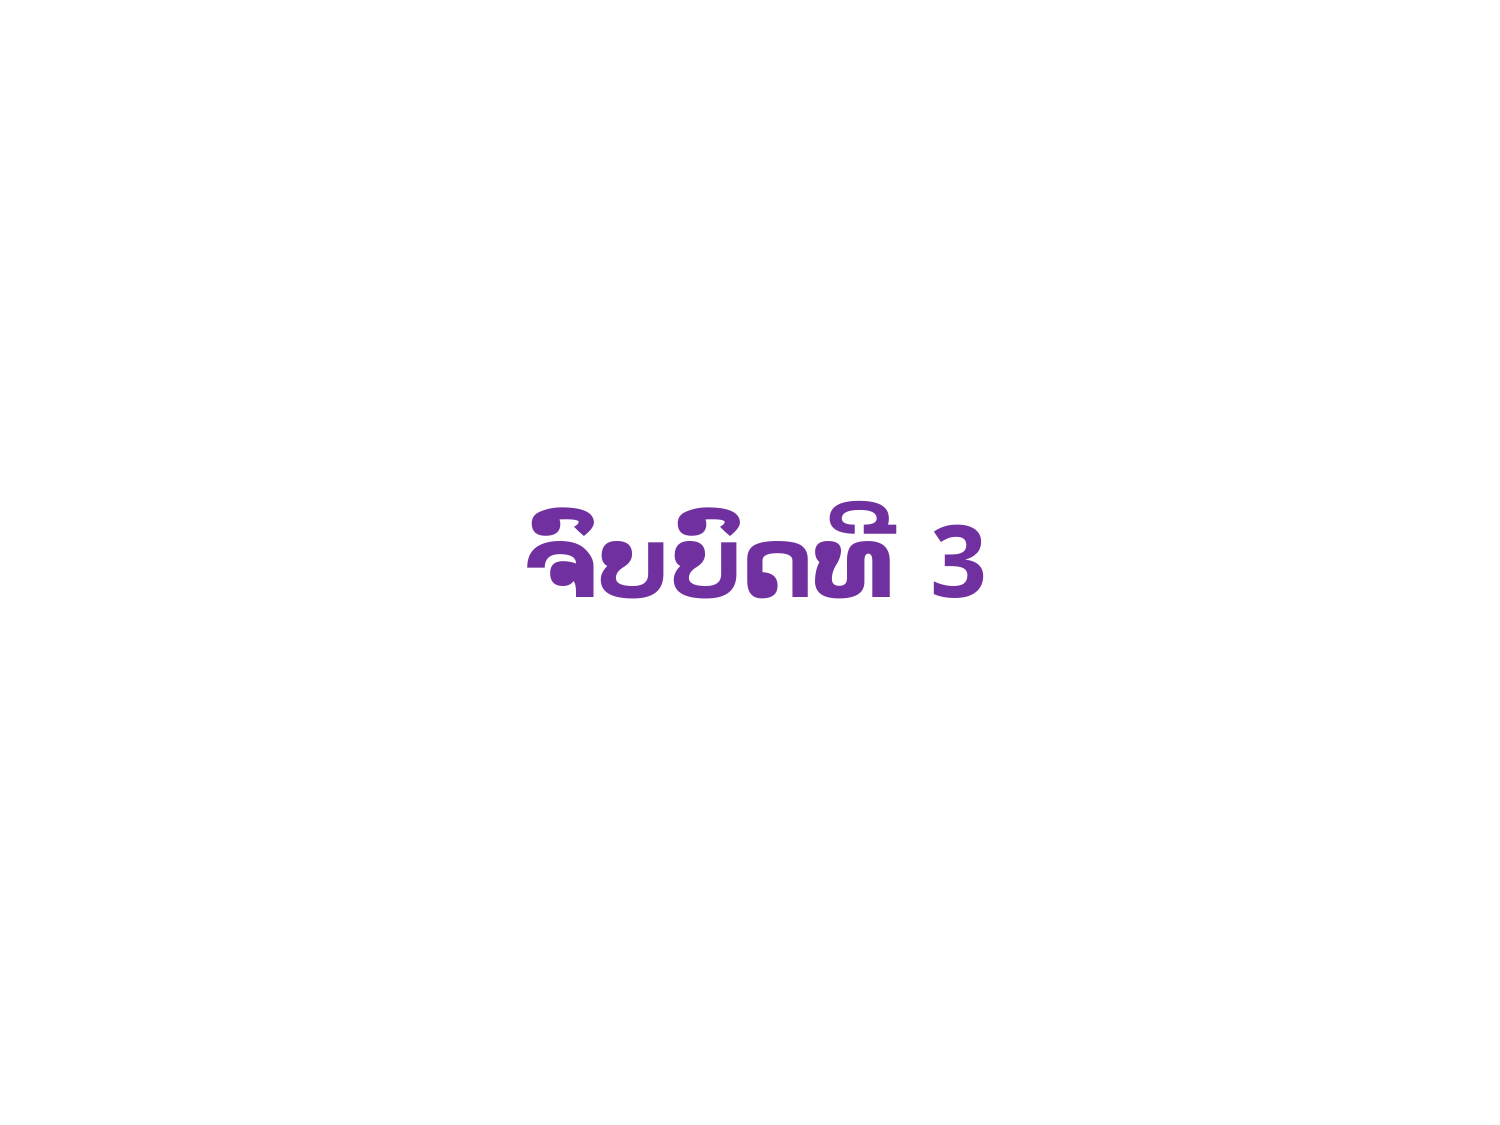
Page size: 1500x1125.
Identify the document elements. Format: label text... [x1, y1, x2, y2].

list ຈົບບົດທີ 3 [62, 275, 1442, 1005]
